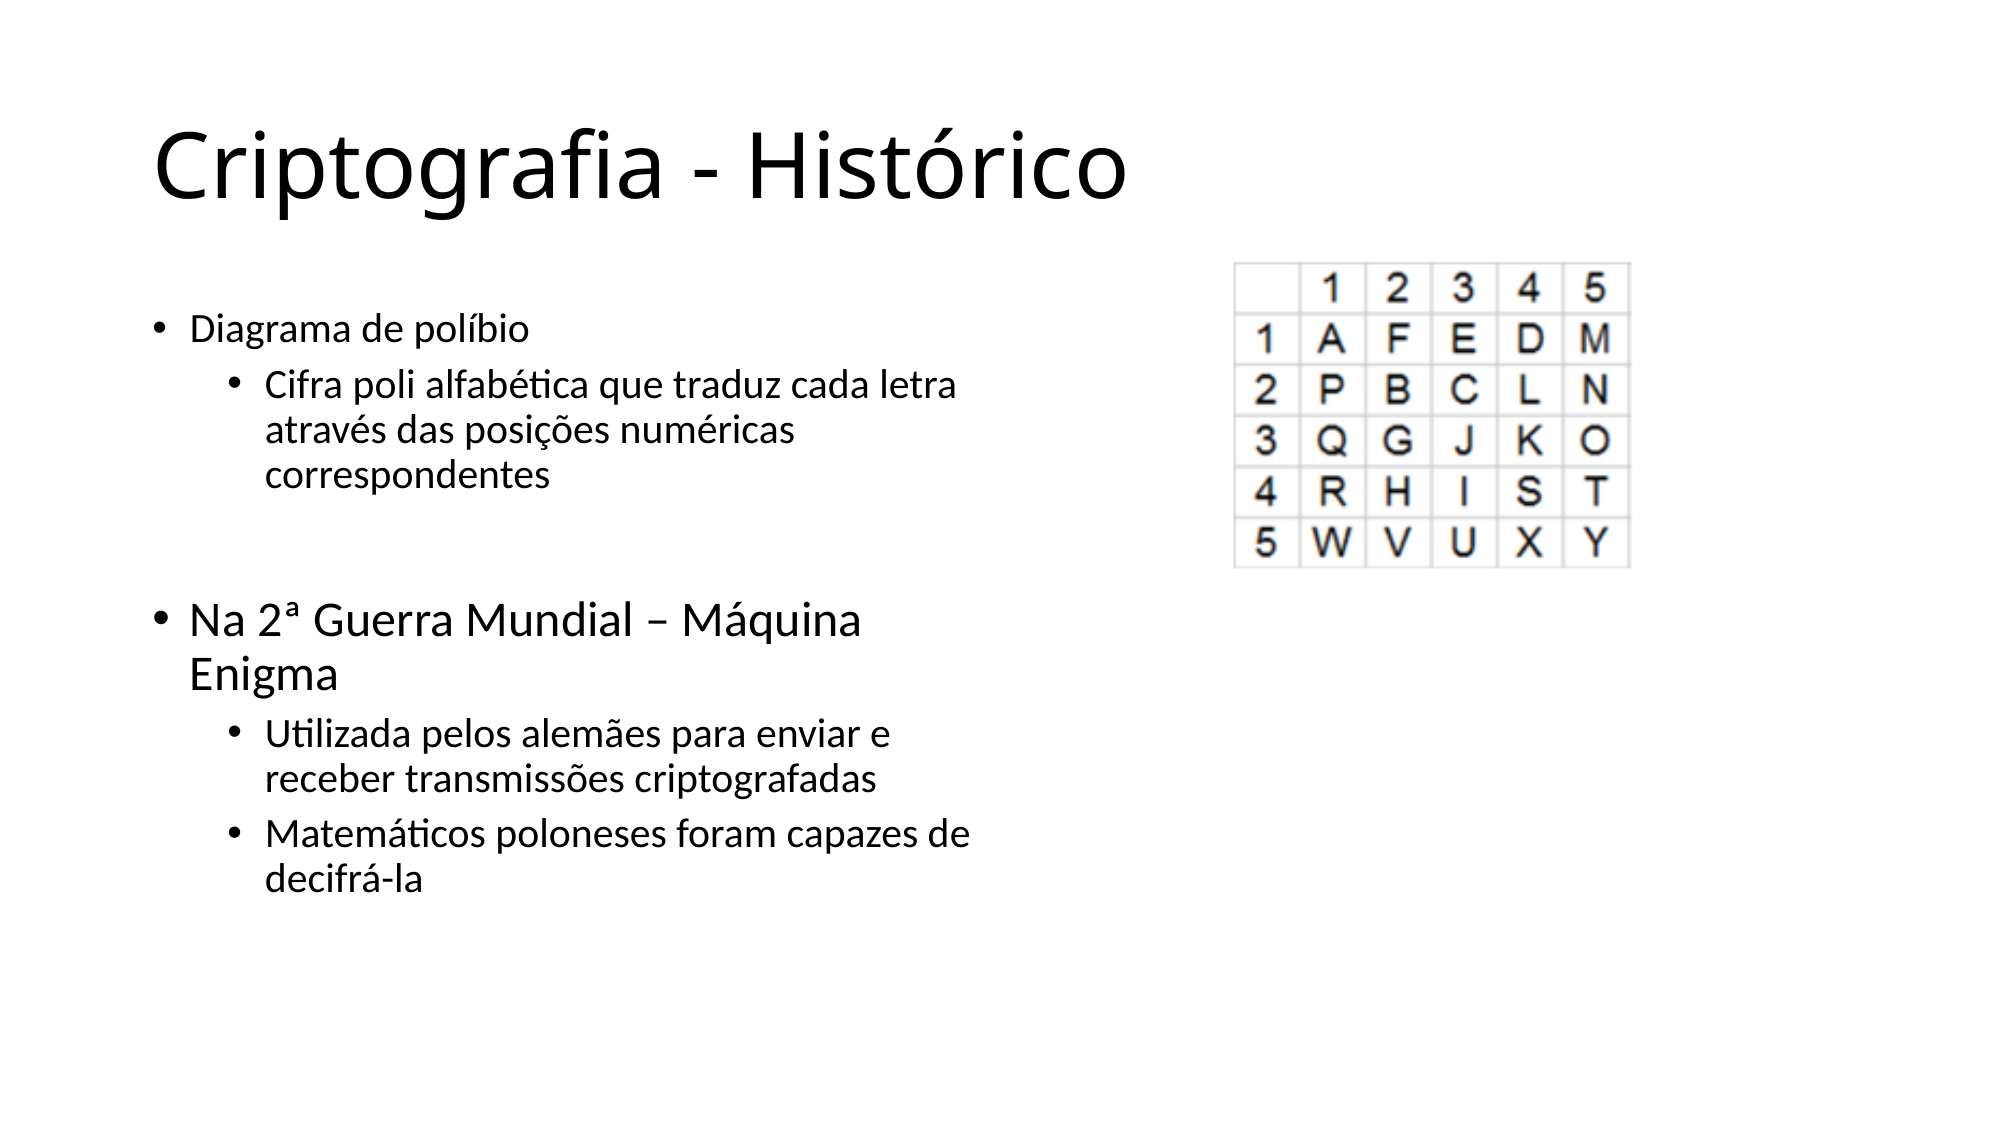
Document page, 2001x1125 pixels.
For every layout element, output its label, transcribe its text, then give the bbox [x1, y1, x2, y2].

list Diagrama de políbio Cifra poli alfabética que traduz cada letra através das posições numéricas correspondentes Na 2ª Guerra Mundial – Máquina Enigma Utilizada pelos alemães para enviar e receber transmissões criptografadas Matemáticos poloneses foram capazes de decifrá-la [137, 299, 999, 1014]
picture [1217, 239, 1658, 586]
title Criptografia - Histórico [137, 59, 1863, 278]
